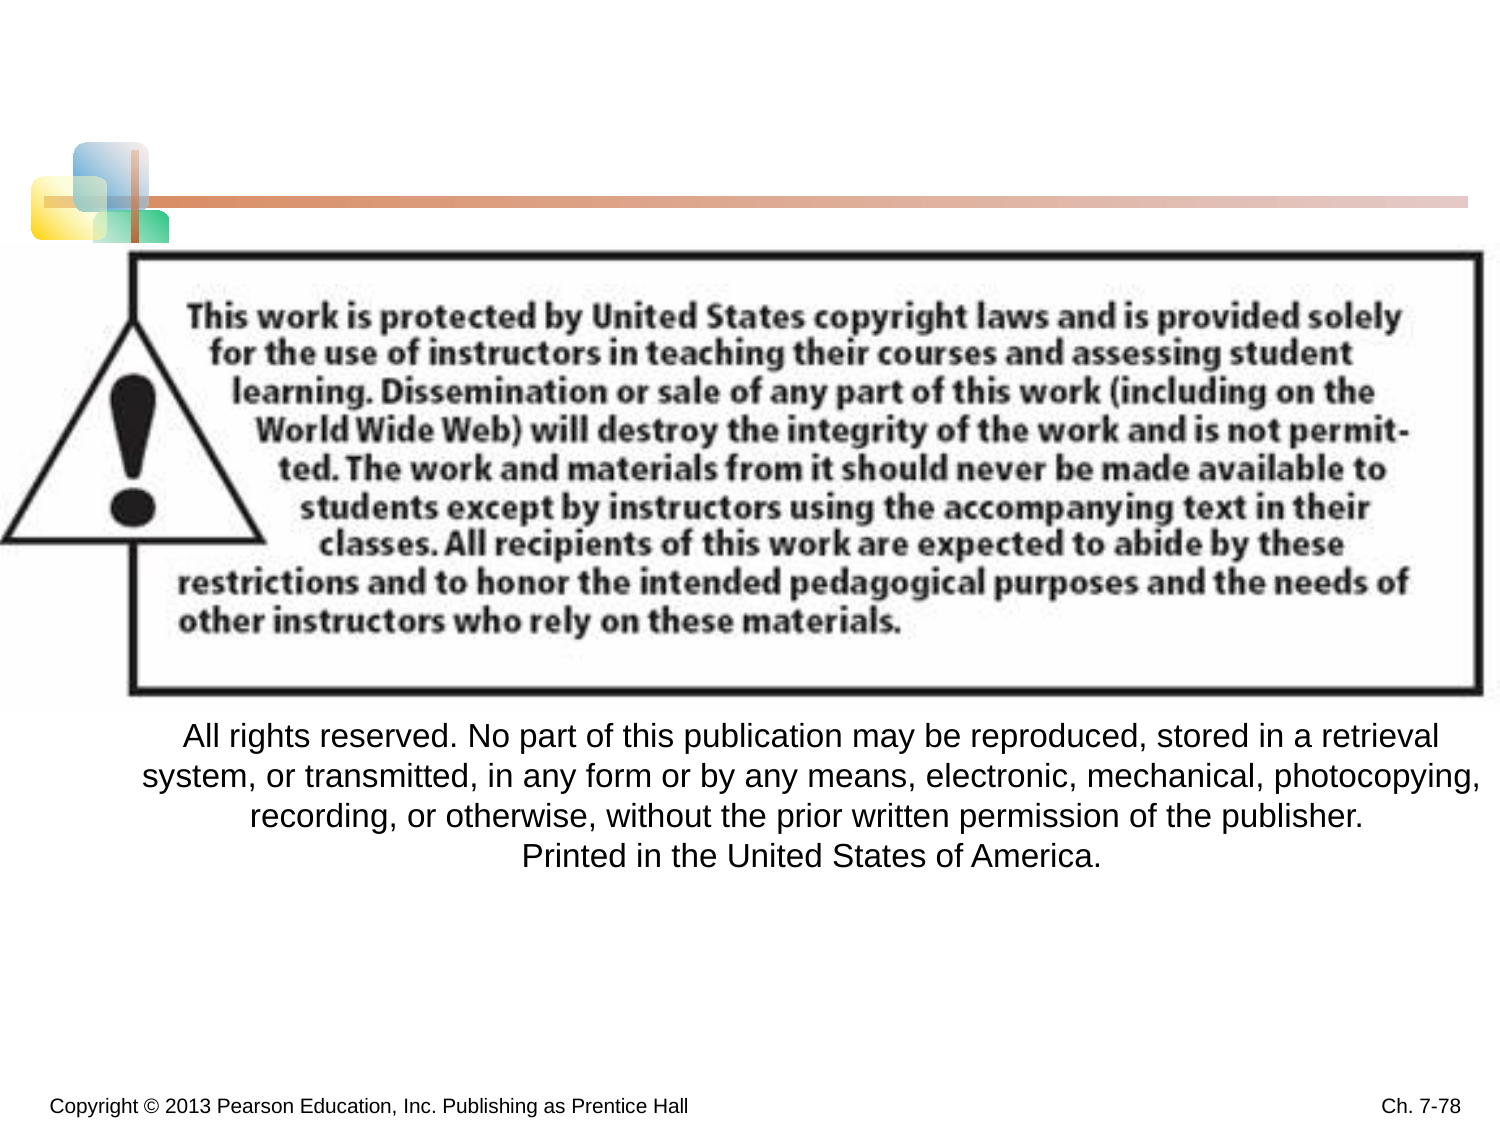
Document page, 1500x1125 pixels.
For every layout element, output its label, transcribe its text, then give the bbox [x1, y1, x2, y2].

footer Copyright © 2013 Pearson Education, Inc. Publishing as Prentice Hall [0, 1071, 739, 1125]
picture [0, 243, 1500, 713]
text_box All rights reserved. No part of this publication may be reproduced, stored in a retrieval system, or transmitted, in any form or by any means, electronic, mechanical, photocopying, recording, or otherwise, without the prior written permission of the publisher. Printed in the United States of America. [125, 720, 1500, 881]
slide_number Ch. 7-78 [1124, 1071, 1476, 1125]
